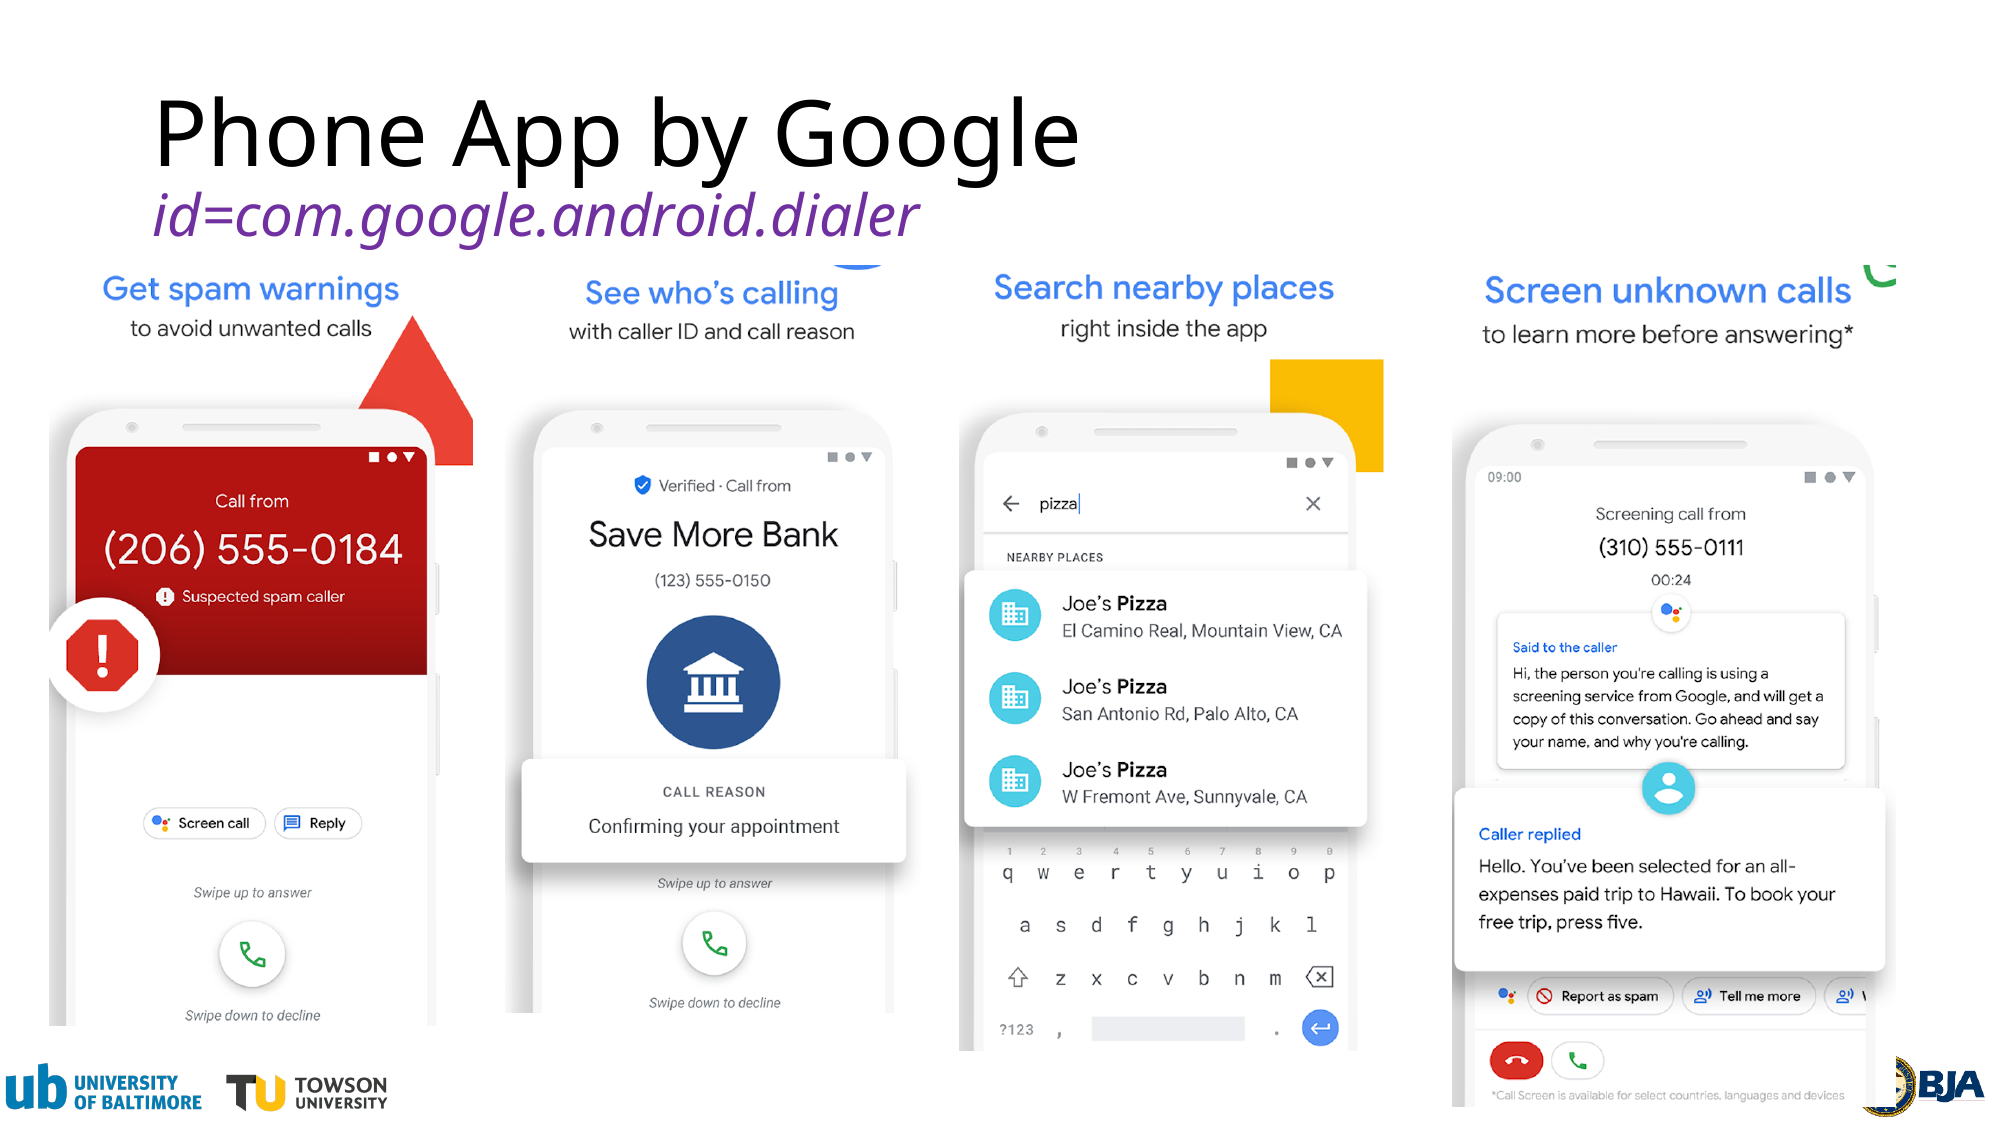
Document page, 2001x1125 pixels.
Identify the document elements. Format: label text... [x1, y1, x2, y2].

picture [505, 265, 926, 1013]
picture [0, 1031, 407, 1125]
title Phone App by Google id=com.google.android.dialer [137, 59, 1863, 278]
picture [958, 265, 1386, 1051]
picture [49, 265, 473, 1026]
picture [1452, 265, 1986, 1117]
